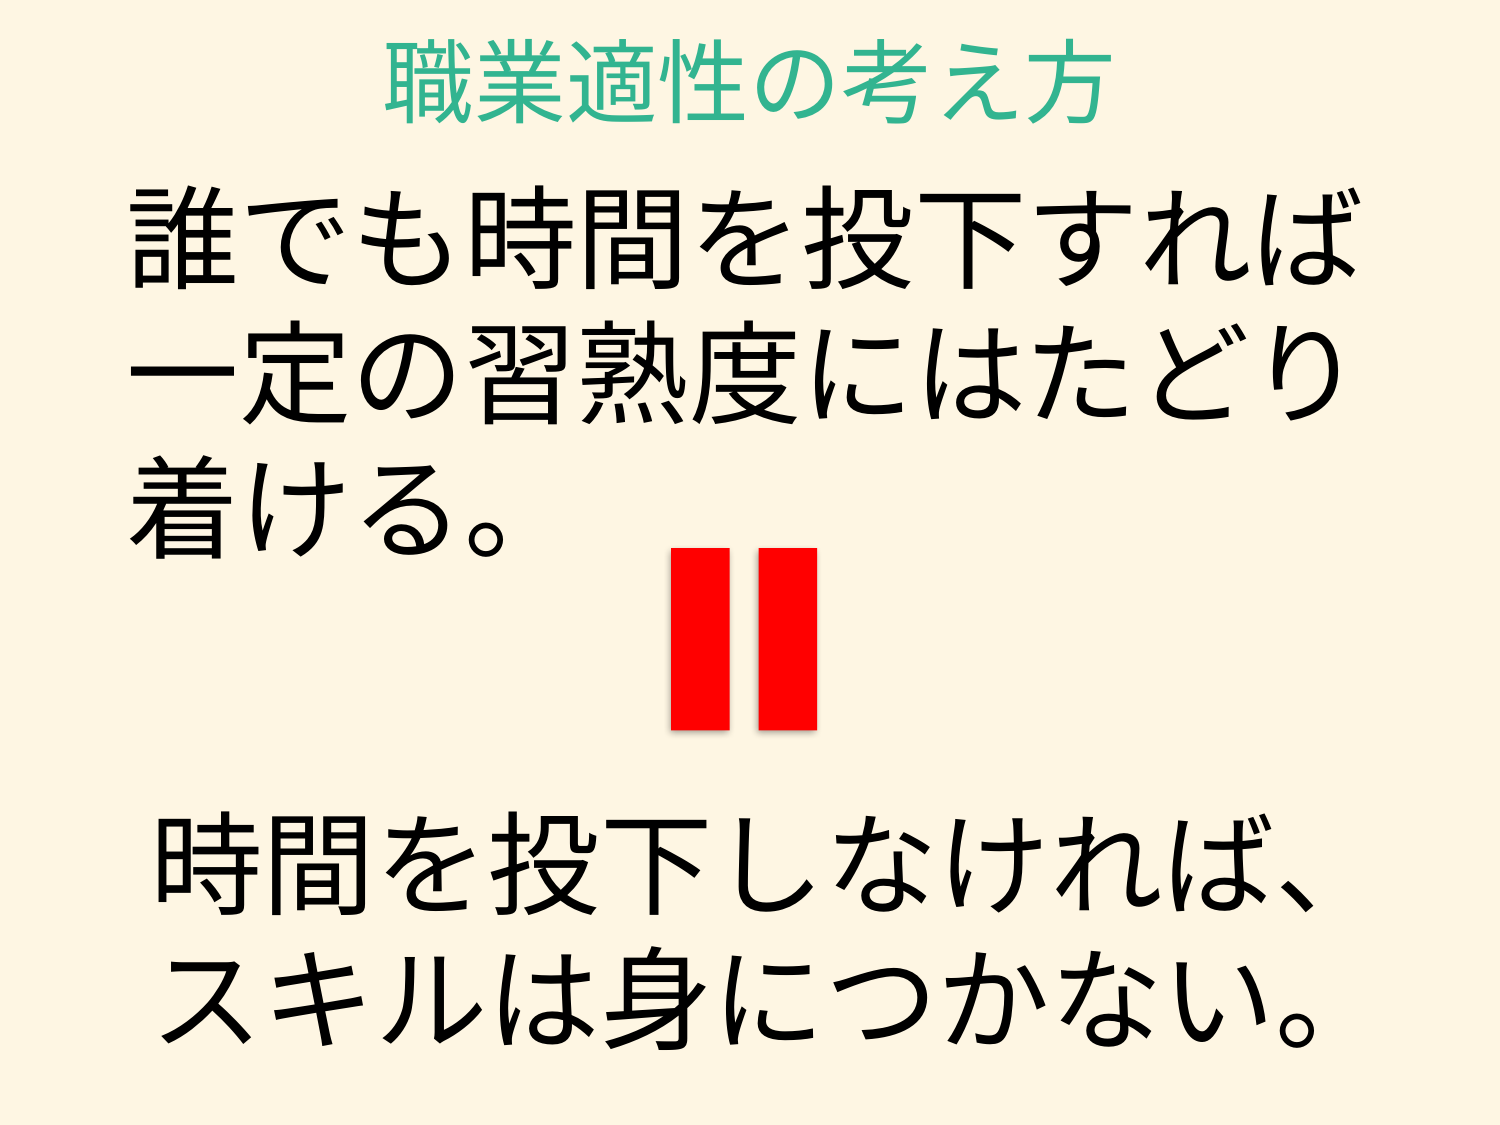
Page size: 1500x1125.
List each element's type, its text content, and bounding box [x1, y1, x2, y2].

text_box [670, 547, 730, 731]
text_box 誰でも時間を投下すれば一定の習熟度にはたどり着ける。 [112, 160, 1400, 581]
text_box 時間を投下しなければ、スキルは身につかない。 [135, 786, 1424, 1072]
title 職業適性の考え方 [75, 9, 1425, 149]
text_box [758, 547, 818, 731]
